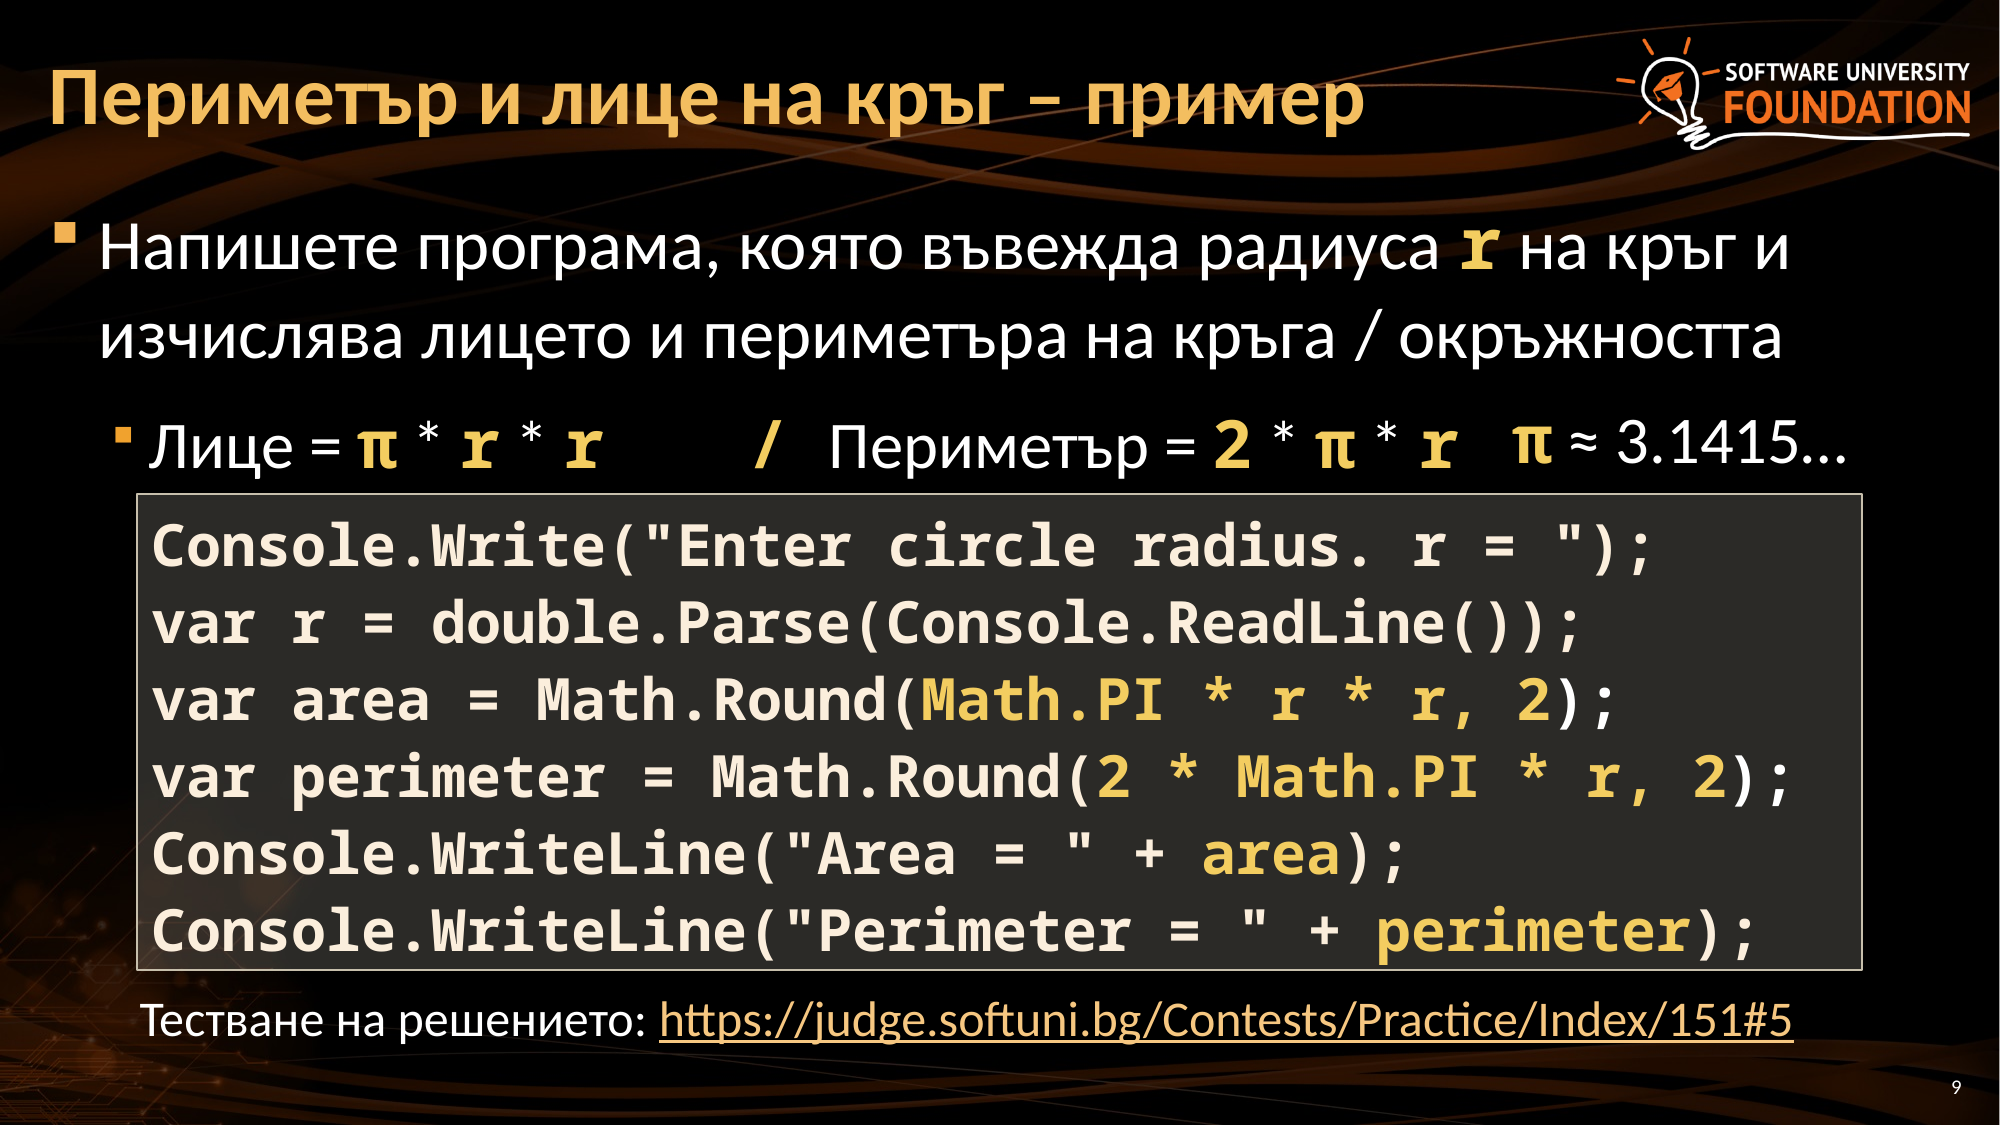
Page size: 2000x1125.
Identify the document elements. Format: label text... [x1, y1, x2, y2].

text_box π ≈ 3.1415… [1477, 389, 1863, 485]
text_box Console.Write("Enter circle radius. r = "); var r = double.Parse(Console.ReadLine()); var area = Math.Round(Math.PI * r * r, 2); var perimeter = Math.Round(2 * Math.PI * r, 2); Console.WriteLine("Area = " + area); Console.WriteLine("Perimeter = " + perimeter); [137, 493, 1863, 971]
text_box Тестване на решението: https://judge.softuni.bg/Contests/Practice/Index/151#5 [124, 979, 1875, 1055]
list Напишете програма, която въвежда радиуса r на кръг и изчислява лицето и периметъра на кръга / окръжността Лице = π * r * r / Периметър = 2 * π * r [31, 188, 1968, 1103]
title Периметър и лице на кръг – пример [30, 6, 1602, 189]
picture [0, 0, 2000, 1125]
